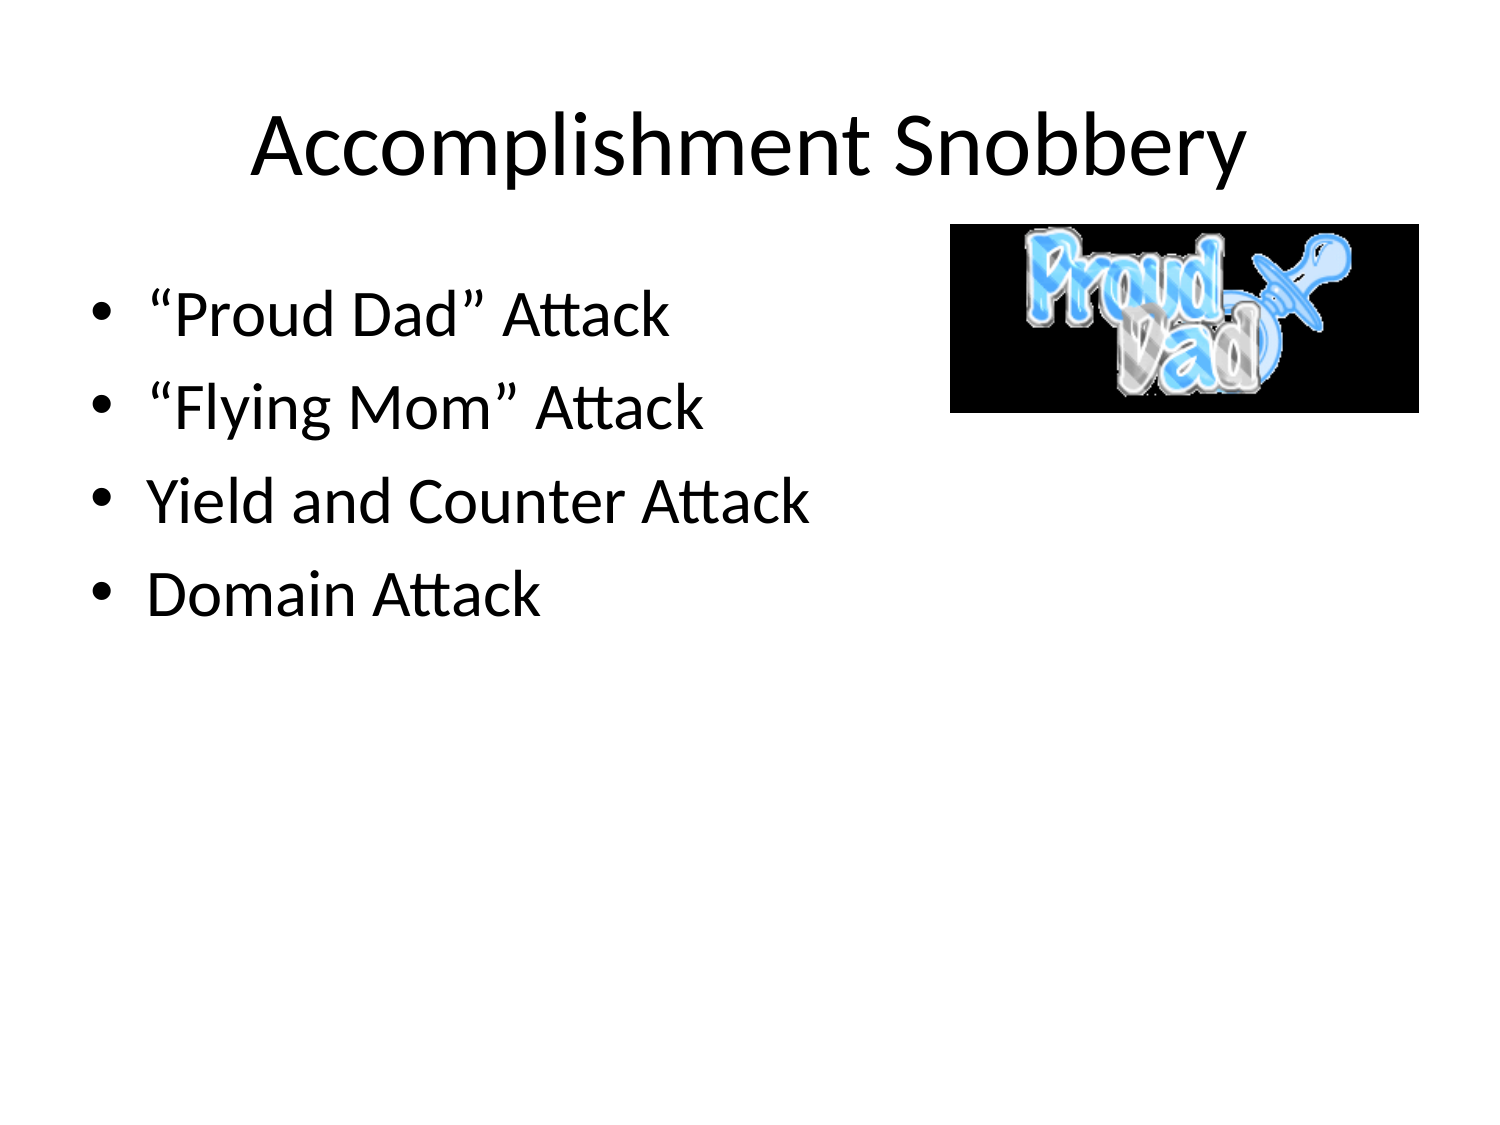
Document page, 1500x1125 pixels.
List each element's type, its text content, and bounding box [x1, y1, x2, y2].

list “Proud Dad” Attack “Flying Mom” Attack Yield and Counter Attack Domain Attack [75, 262, 1425, 1005]
title Accomplishment Snobbery [75, 45, 1425, 233]
picture [949, 224, 1419, 413]
